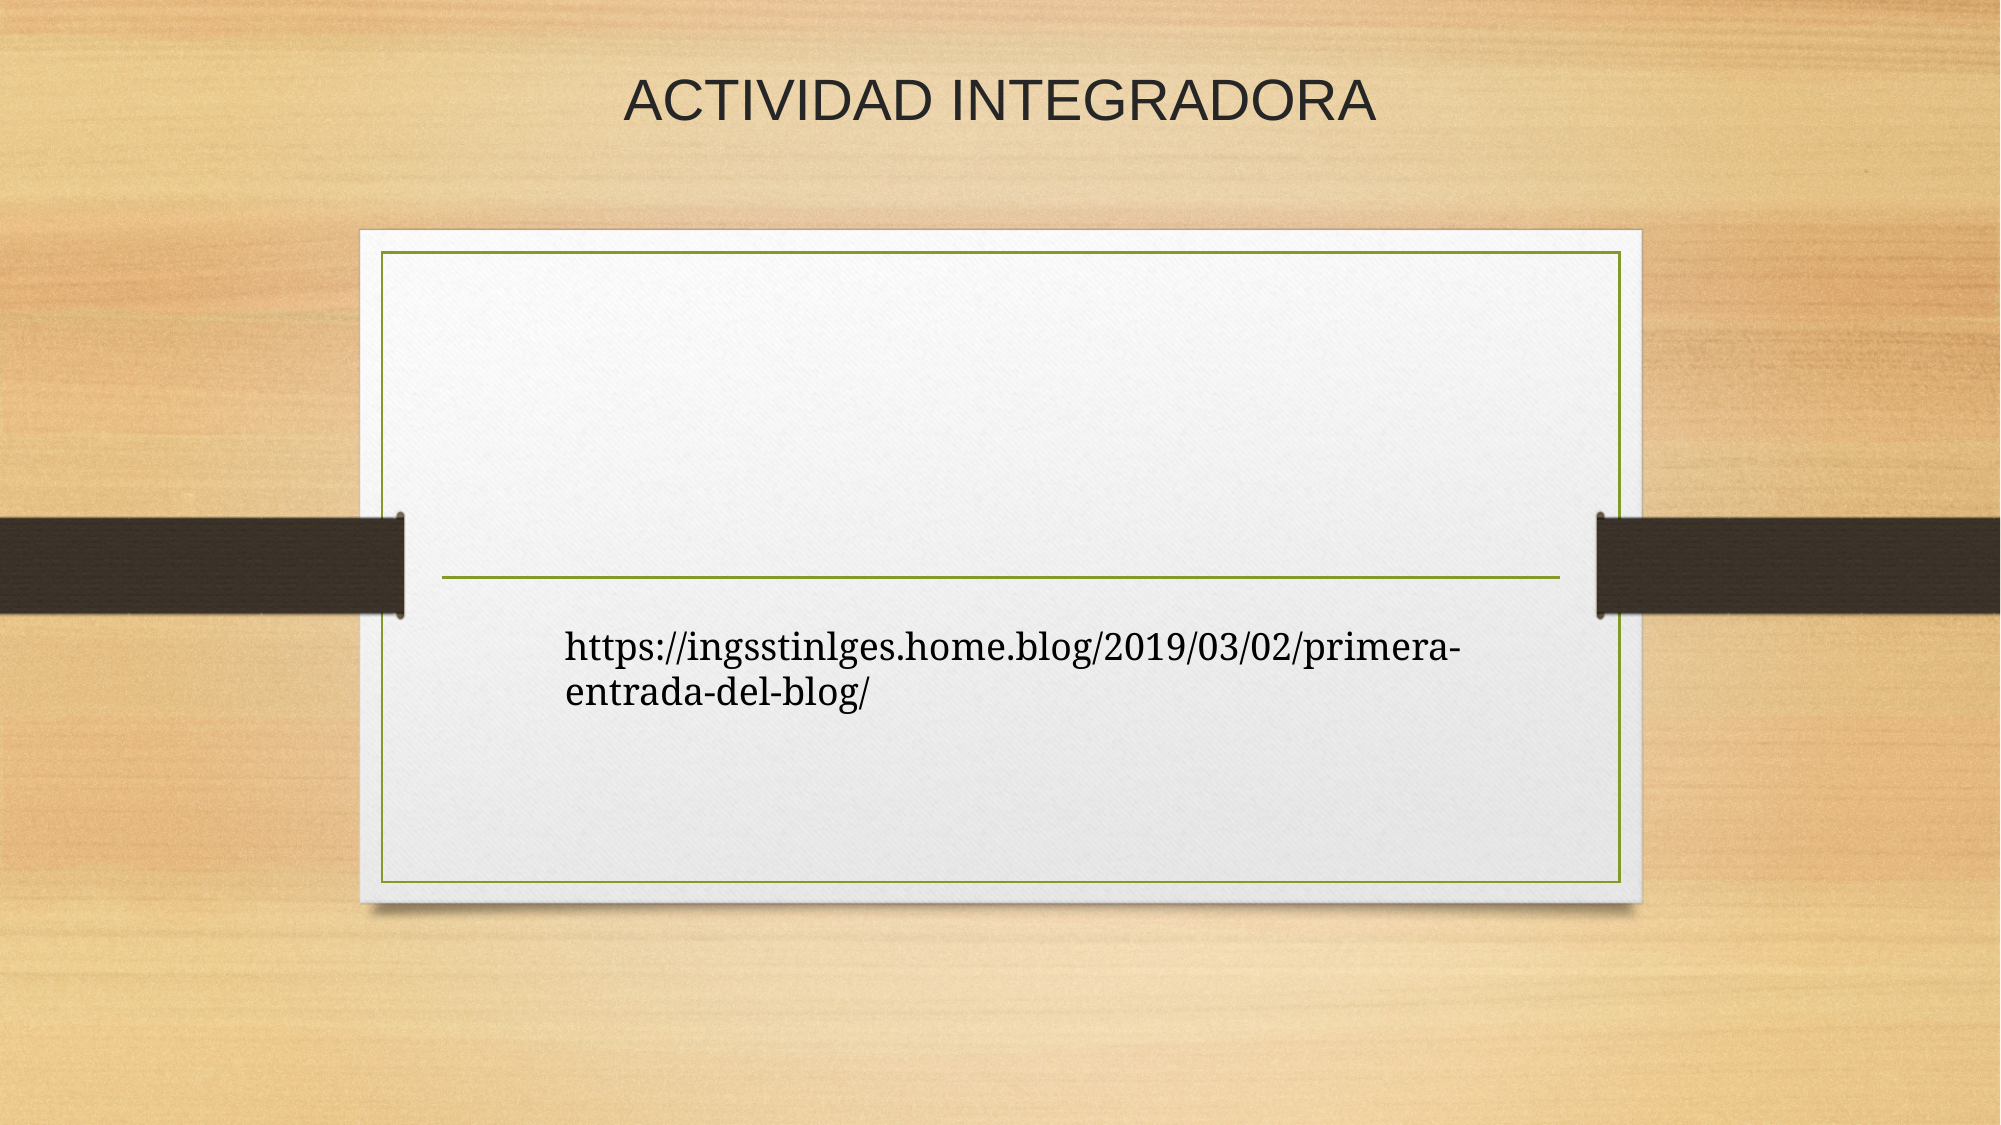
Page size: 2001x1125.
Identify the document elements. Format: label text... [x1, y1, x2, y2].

text_box https://ingsstinlges.home.blog/2019/03/02/primera-entrada-del-blog/ [549, 615, 1550, 720]
title ACTIVIDAD INTEGRADORA [249, 46, 1750, 140]
picture [0, 0, 2001, 1125]
